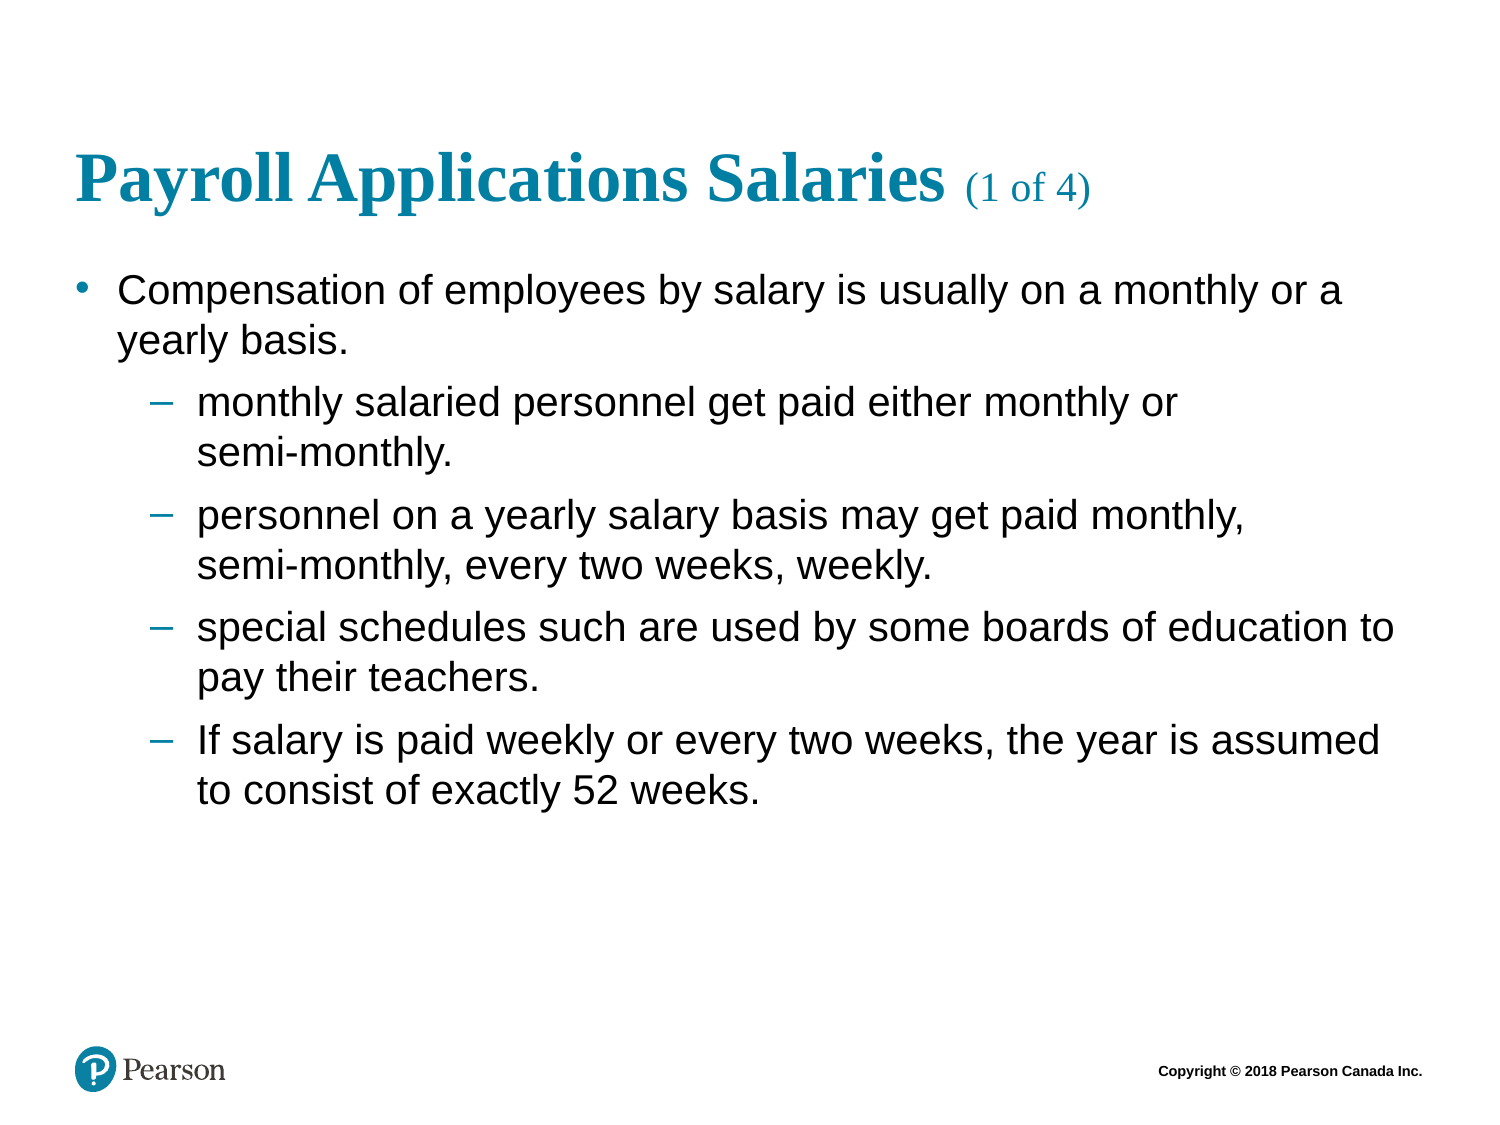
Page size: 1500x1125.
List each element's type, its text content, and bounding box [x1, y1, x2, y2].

list Compensation of employees by salary is usually on a monthly or a yearly basis. monthly salaried personnel get paid either monthly or semi-monthly. personnel on a yearly salary basis may get paid monthly, semi-monthly, every two weeks, weekly. special schedules such are used by some boards of education to pay their teachers. If salary is paid weekly or every two weeks, the year is assumed to consist of exactly 52 weeks. [75, 262, 1425, 1005]
title Payroll Applications Salaries (1 of 4) [75, 35, 1425, 216]
